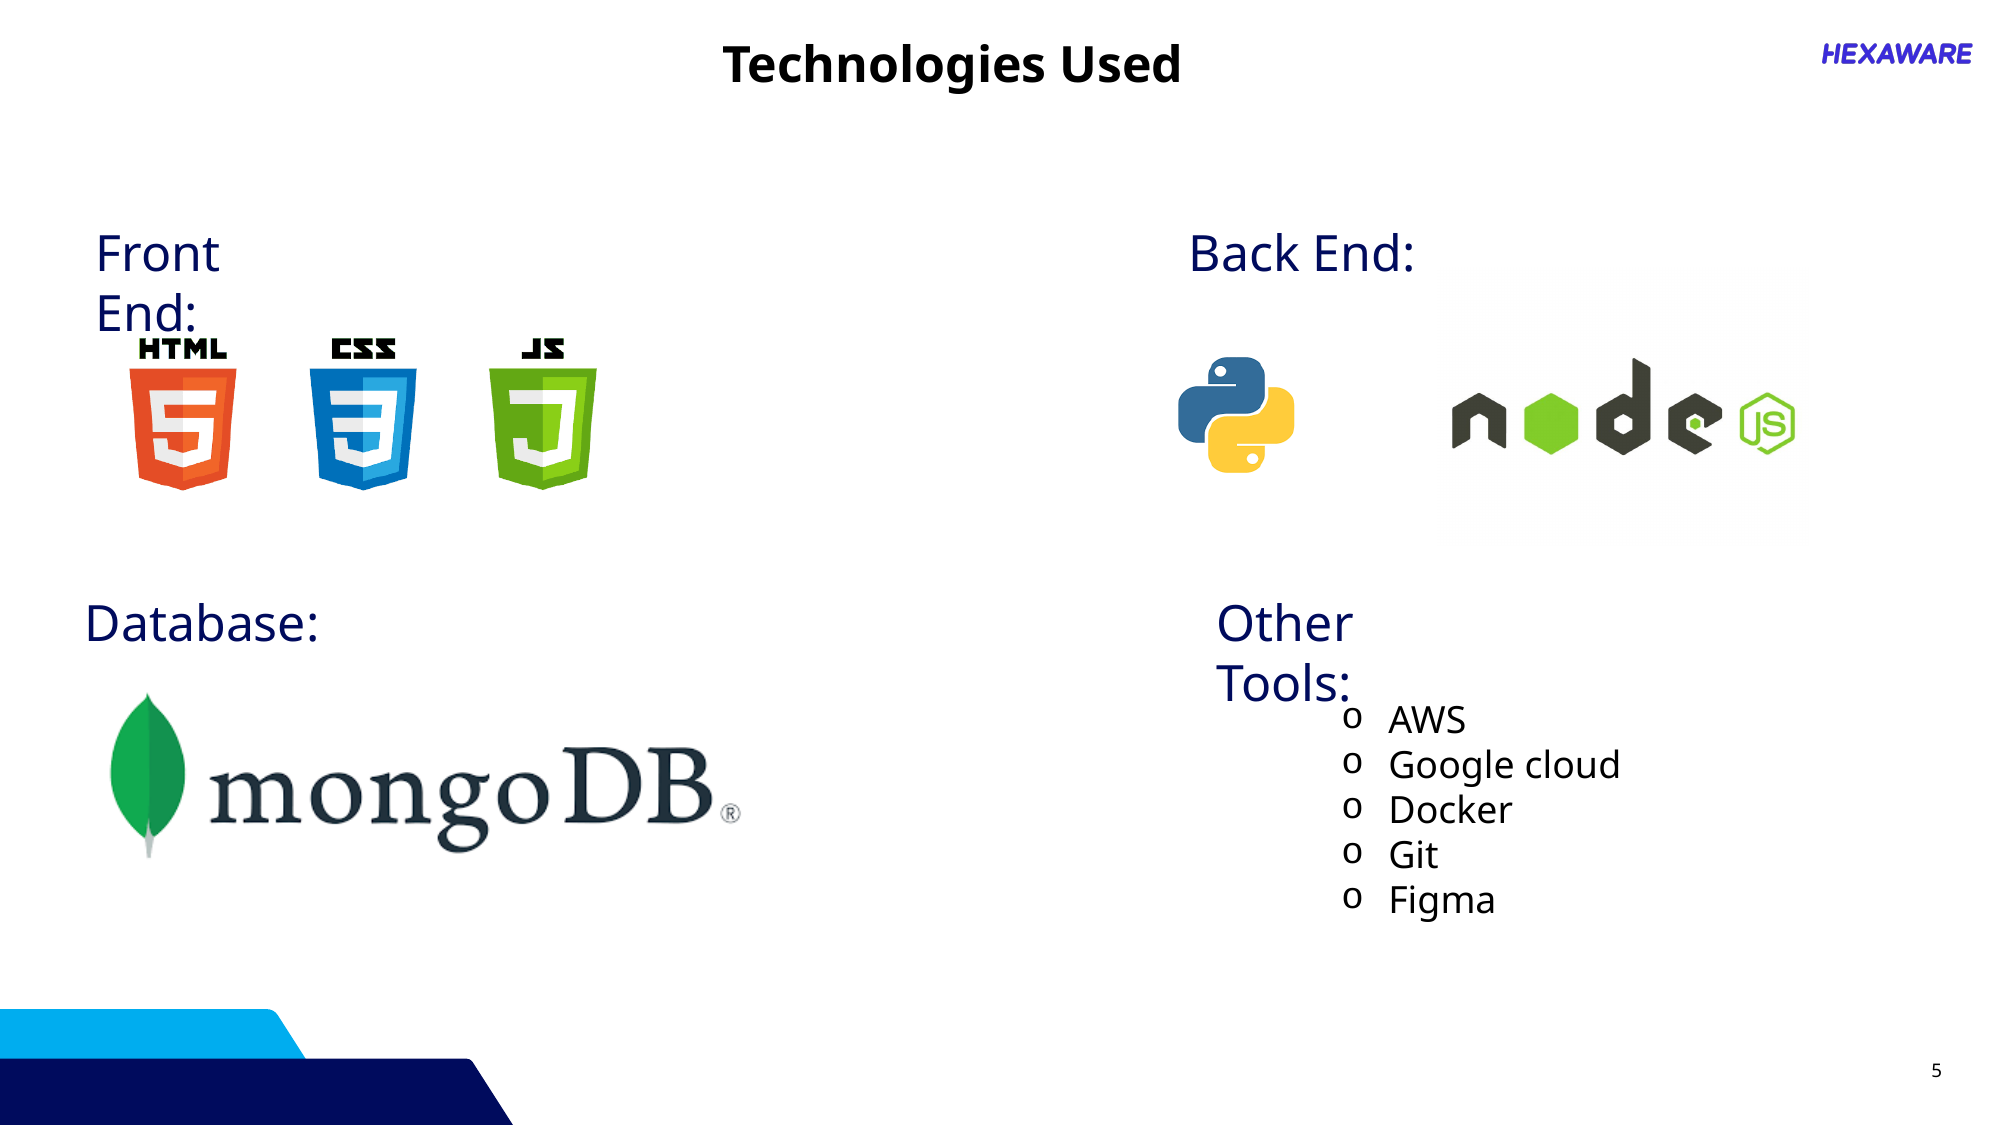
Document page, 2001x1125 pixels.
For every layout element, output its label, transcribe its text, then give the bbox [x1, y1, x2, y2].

text_box Back End: [1188, 221, 1416, 282]
text_box Front End: [95, 221, 312, 326]
text_box Other Tools: [1216, 590, 1466, 711]
picture [1130, 309, 1342, 521]
list Technologies Used [282, 33, 1624, 95]
picture [38, 326, 687, 503]
picture [107, 690, 744, 861]
text_box Database: [84, 590, 320, 652]
picture [1437, 267, 1809, 546]
text_box AWS Google cloud Docker Git Figma [1341, 696, 1677, 922]
picture [1822, 43, 1973, 64]
